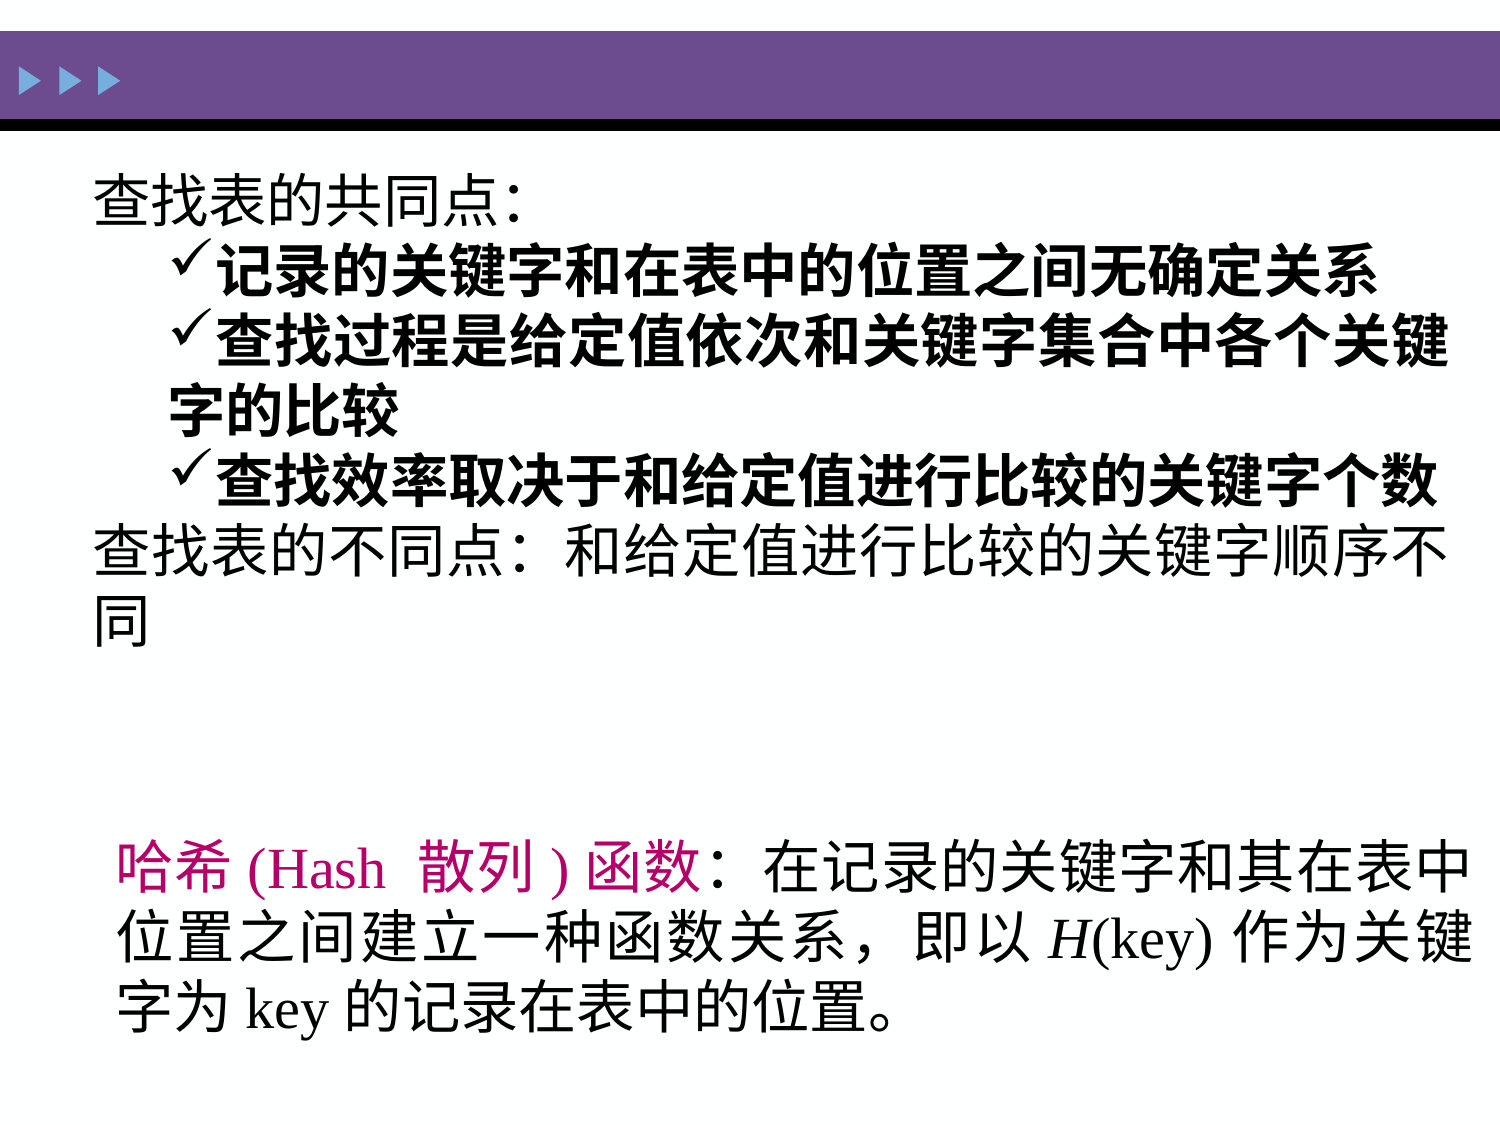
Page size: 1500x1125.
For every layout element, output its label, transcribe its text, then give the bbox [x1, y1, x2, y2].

text_box 哈希(Hash 散列)函数：在记录的关键字和其在表中位置之间建立一种函数关系，即以H(key)作为关键字为key的记录在表中的位置。 [100, 822, 1489, 1047]
text_box 查找表的共同点： 记录的关键字和在表中的位置之间无确定关系 查找过程是给定值依次和关键字集合中各个关键字的比较 查找效率取决于和给定值进行比较的关键字个数 查找表的不同点：和给定值进行比较的关键字顺序不同 [77, 157, 1466, 662]
